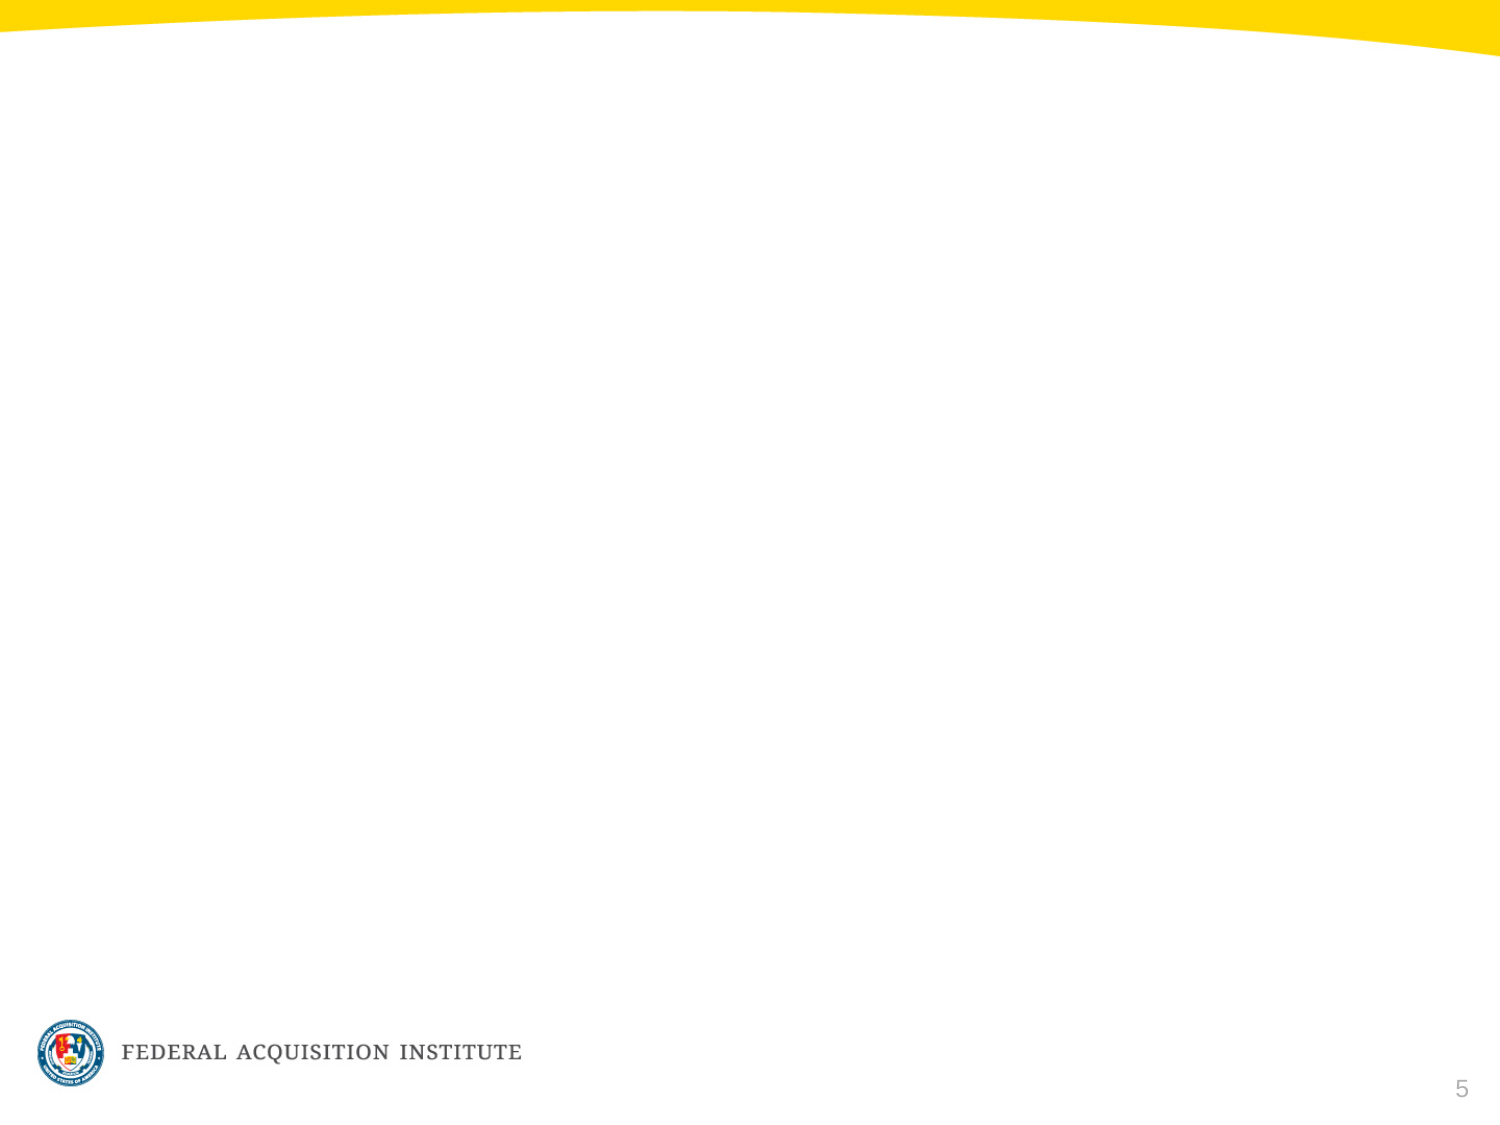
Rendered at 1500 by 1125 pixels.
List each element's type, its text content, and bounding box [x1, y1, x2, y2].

picture [0, 0, 1500, 1125]
slide_number 5 [1425, 1050, 1500, 1125]
